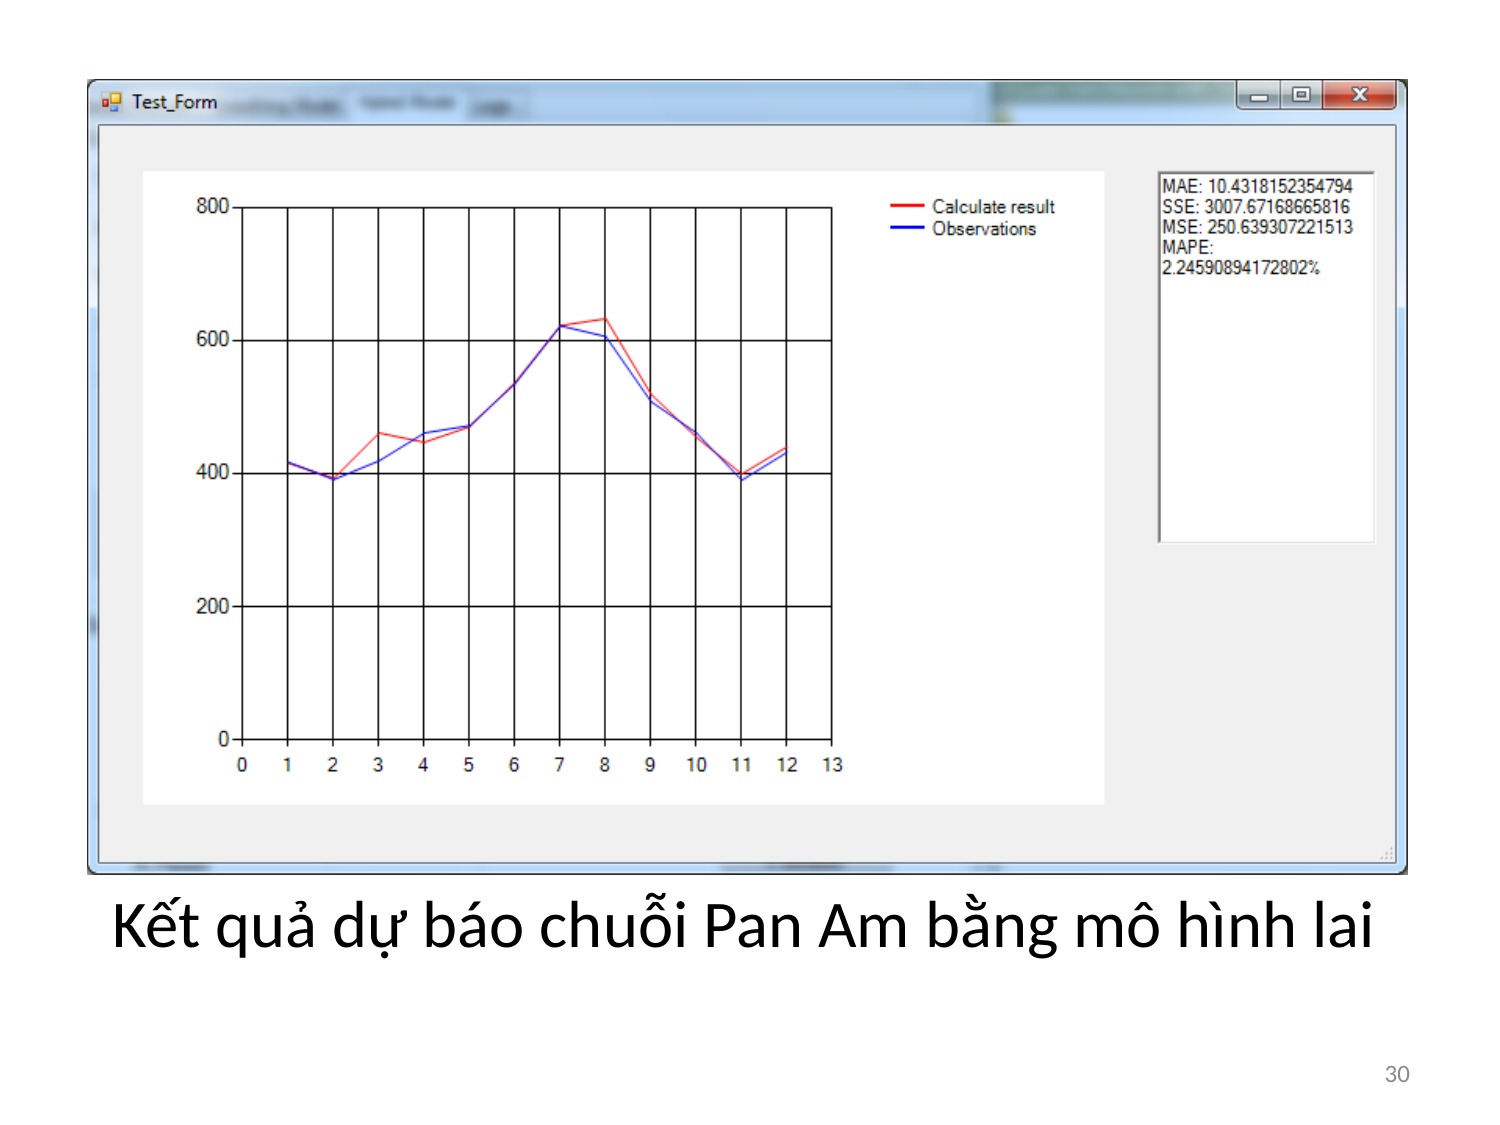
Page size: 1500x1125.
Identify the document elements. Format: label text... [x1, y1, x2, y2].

text_box Kết quả dự báo chuỗi Pan Am bằng mô hình lai [74, 873, 1413, 968]
slide_number 30 [1074, 1042, 1425, 1103]
picture [87, 79, 1409, 876]
